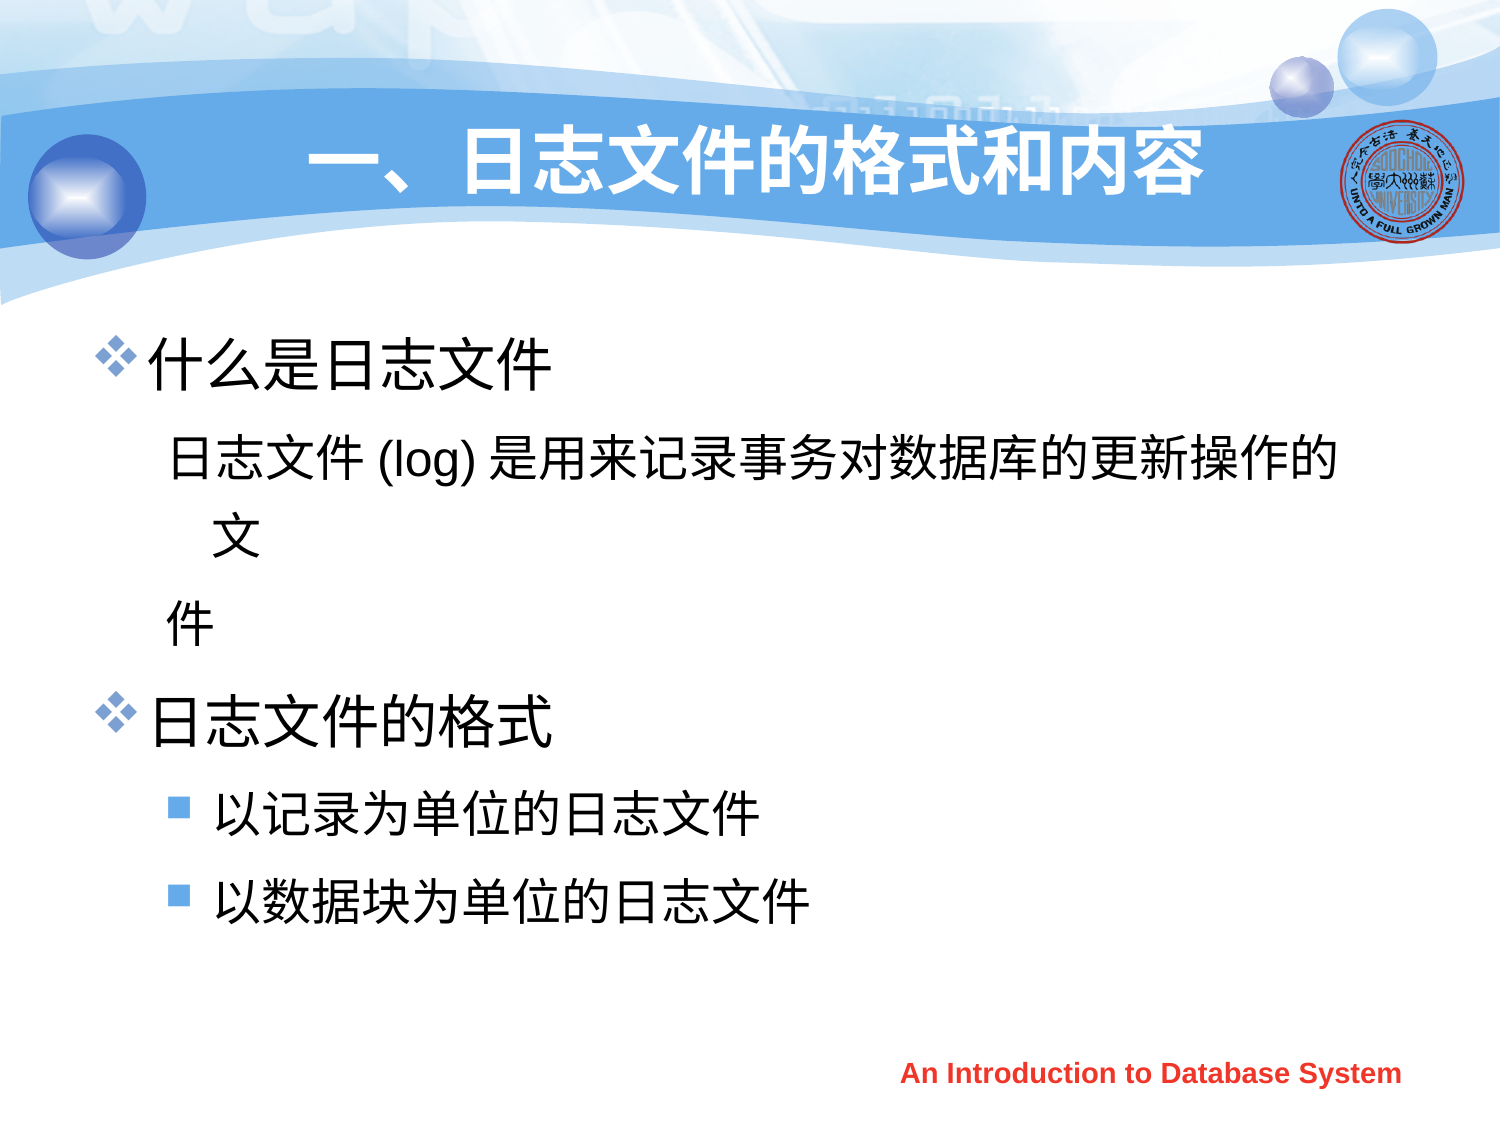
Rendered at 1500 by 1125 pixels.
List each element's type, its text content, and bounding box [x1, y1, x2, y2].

footer An Introduction to Database System [855, 1046, 1448, 1100]
picture [0, 0, 1500, 112]
title 一、日志文件的格式和内容 [150, 112, 1363, 205]
picture [1335, 117, 1468, 246]
list 什么是日志文件 日志文件(log)是用来记录事务对数据库的更新操作的文 件 日志文件的格式 以记录为单位的日志文件 以数据块为单位的日志文件 [75, 299, 1388, 1038]
